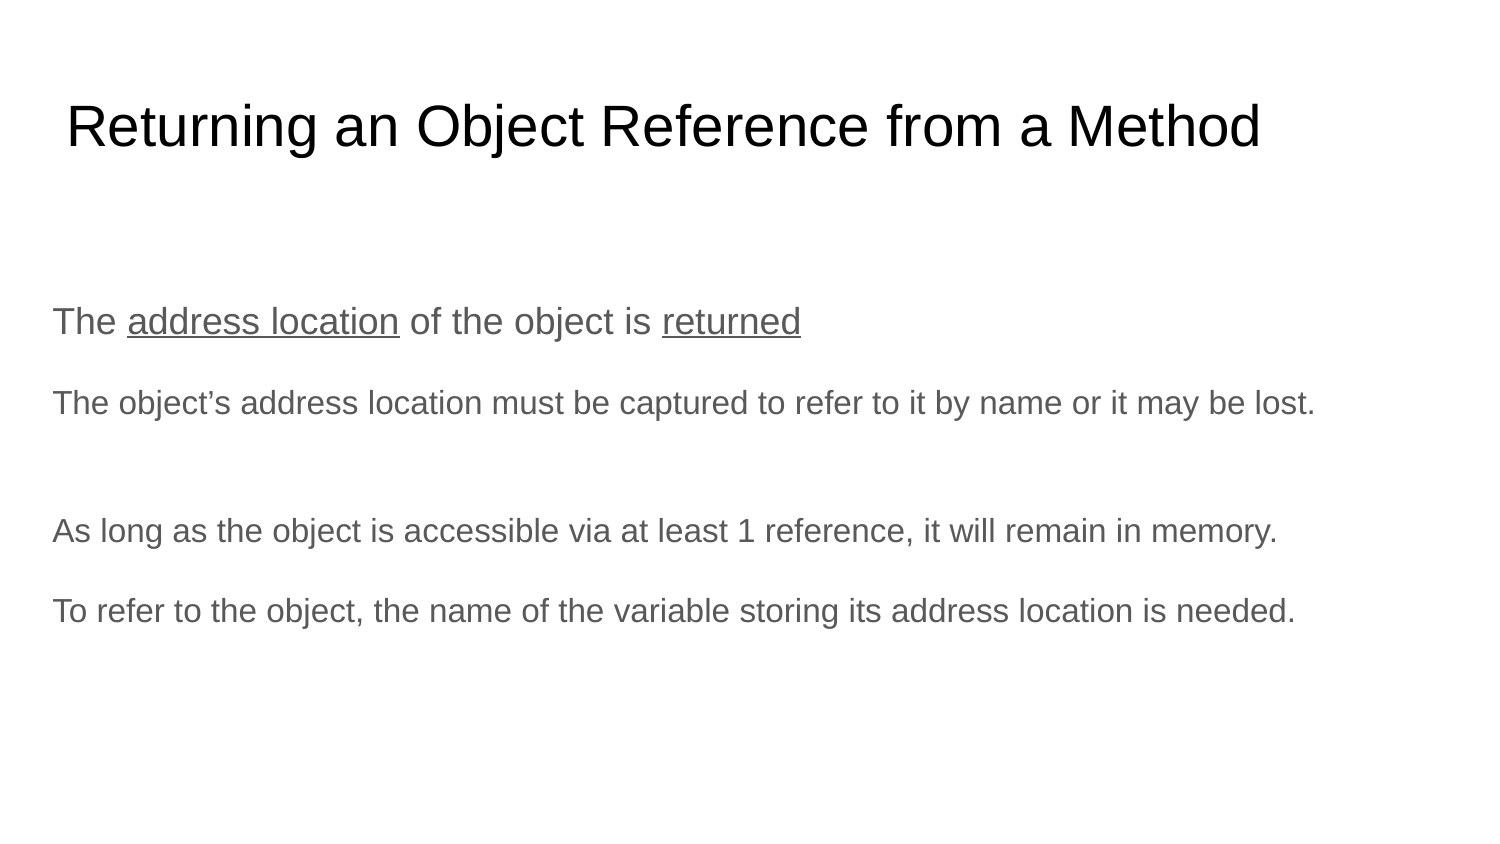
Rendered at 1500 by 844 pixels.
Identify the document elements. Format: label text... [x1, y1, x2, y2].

list The address location of the object is returned The object’s address location must be captured to refer to it by name or it may be lost. [37, 236, 1435, 448]
text_box As long as the object is accessible via at least 1 reference, it will remain in memory. To refer to the object, the name of the variable storing its address location is needed. [37, 454, 1435, 644]
title Returning an Object Reference from a Method [51, 72, 1449, 167]
